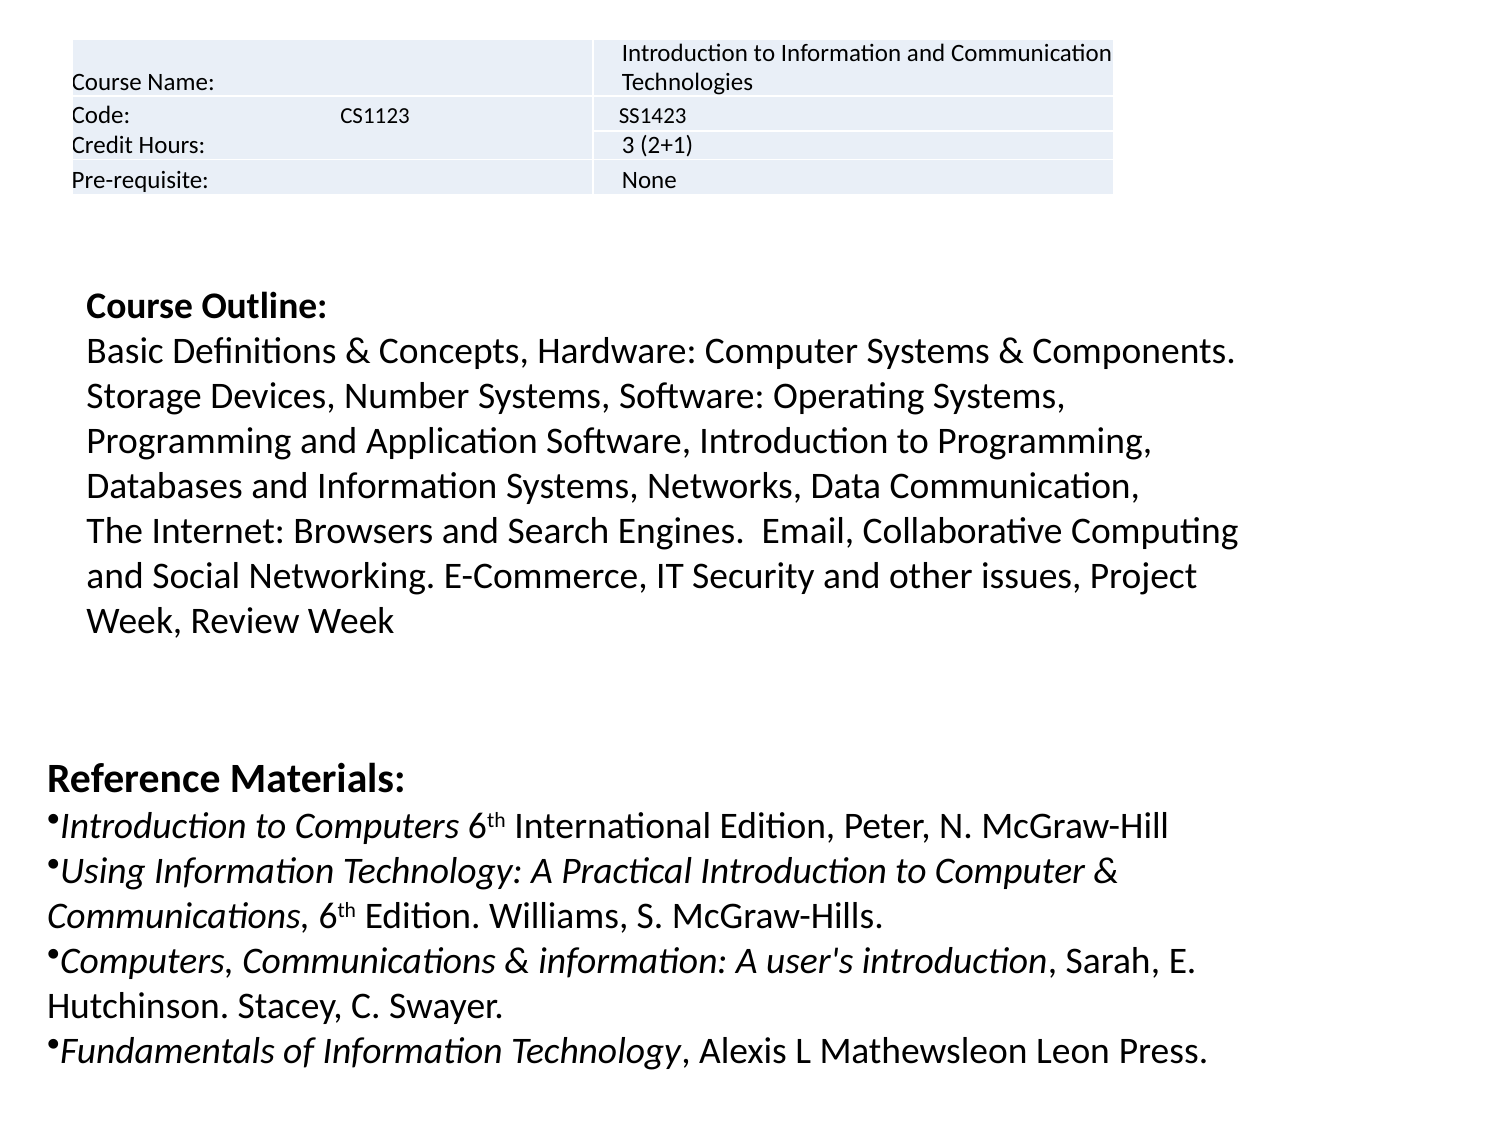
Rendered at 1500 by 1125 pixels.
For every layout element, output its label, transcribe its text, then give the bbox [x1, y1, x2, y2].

table_cell Code: CS1123 Credit Hours: [73, 97, 592, 159]
table_cell Pre-requisite: [73, 160, 592, 194]
table_header Introduction to Information and Communication Technologies [594, 40, 1113, 95]
text_box Course Outline: Basic Definitions & Concepts, Hardware: Computer Systems & Components. Storage Devices, Number Systems, Software: Operating Systems, Programming and Application Software, Introduction to Programming, Databases and Information Systems, Networks, Data Communication, The Internet: Browsers and Search Engines. Email, Collaborative Computing and Social Networking. E-Commerce, IT Security and other issues, Project Week, Review Week [71, 274, 1291, 694]
table_cell None [594, 160, 1113, 194]
text_box Reference Materials: Introduction to Computers 6th International Edition, Peter, N. McGraw-Hill Using Information Technology: A Practical Introduction to Computer & Communications, 6th Edition. Williams, S. McGraw-Hills. Computers, Communications & information: A user's introduction, Sarah, E. Hutchinson. Stacey, C. Swayer. Fundamentals of Information Technology, Alexis L Mathewsleon Leon Press. [32, 743, 1376, 1124]
table_cell SS1423 [594, 97, 1113, 130]
table_header Course Name: [73, 40, 592, 95]
table_cell 3 (2+1) [594, 132, 1113, 159]
